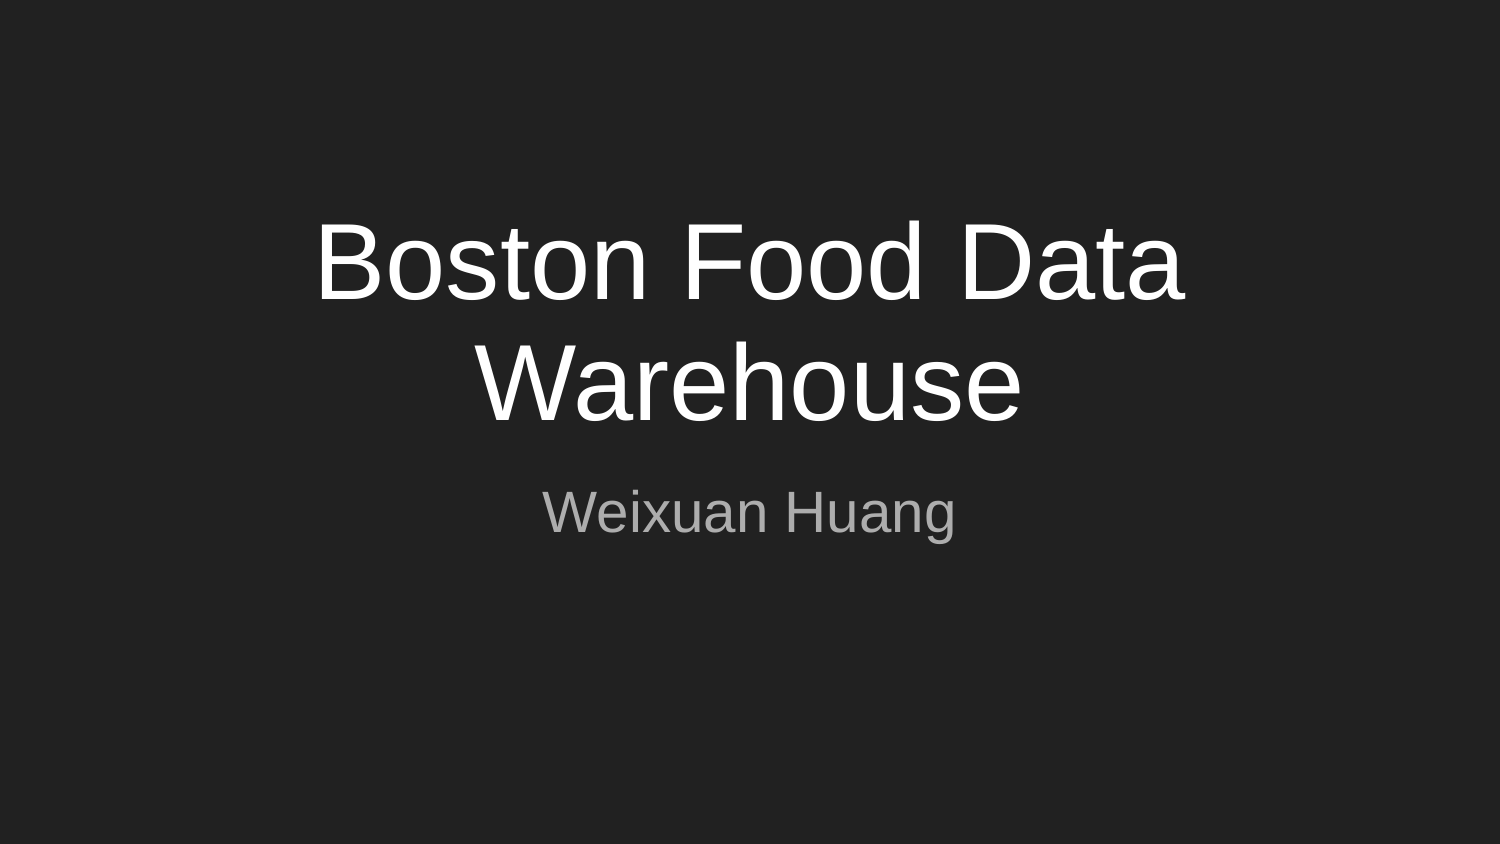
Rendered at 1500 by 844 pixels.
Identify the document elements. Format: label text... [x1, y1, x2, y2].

subtitle Weixuan Huang [51, 464, 1449, 595]
title Boston Food Data Warehouse [51, 122, 1449, 459]
